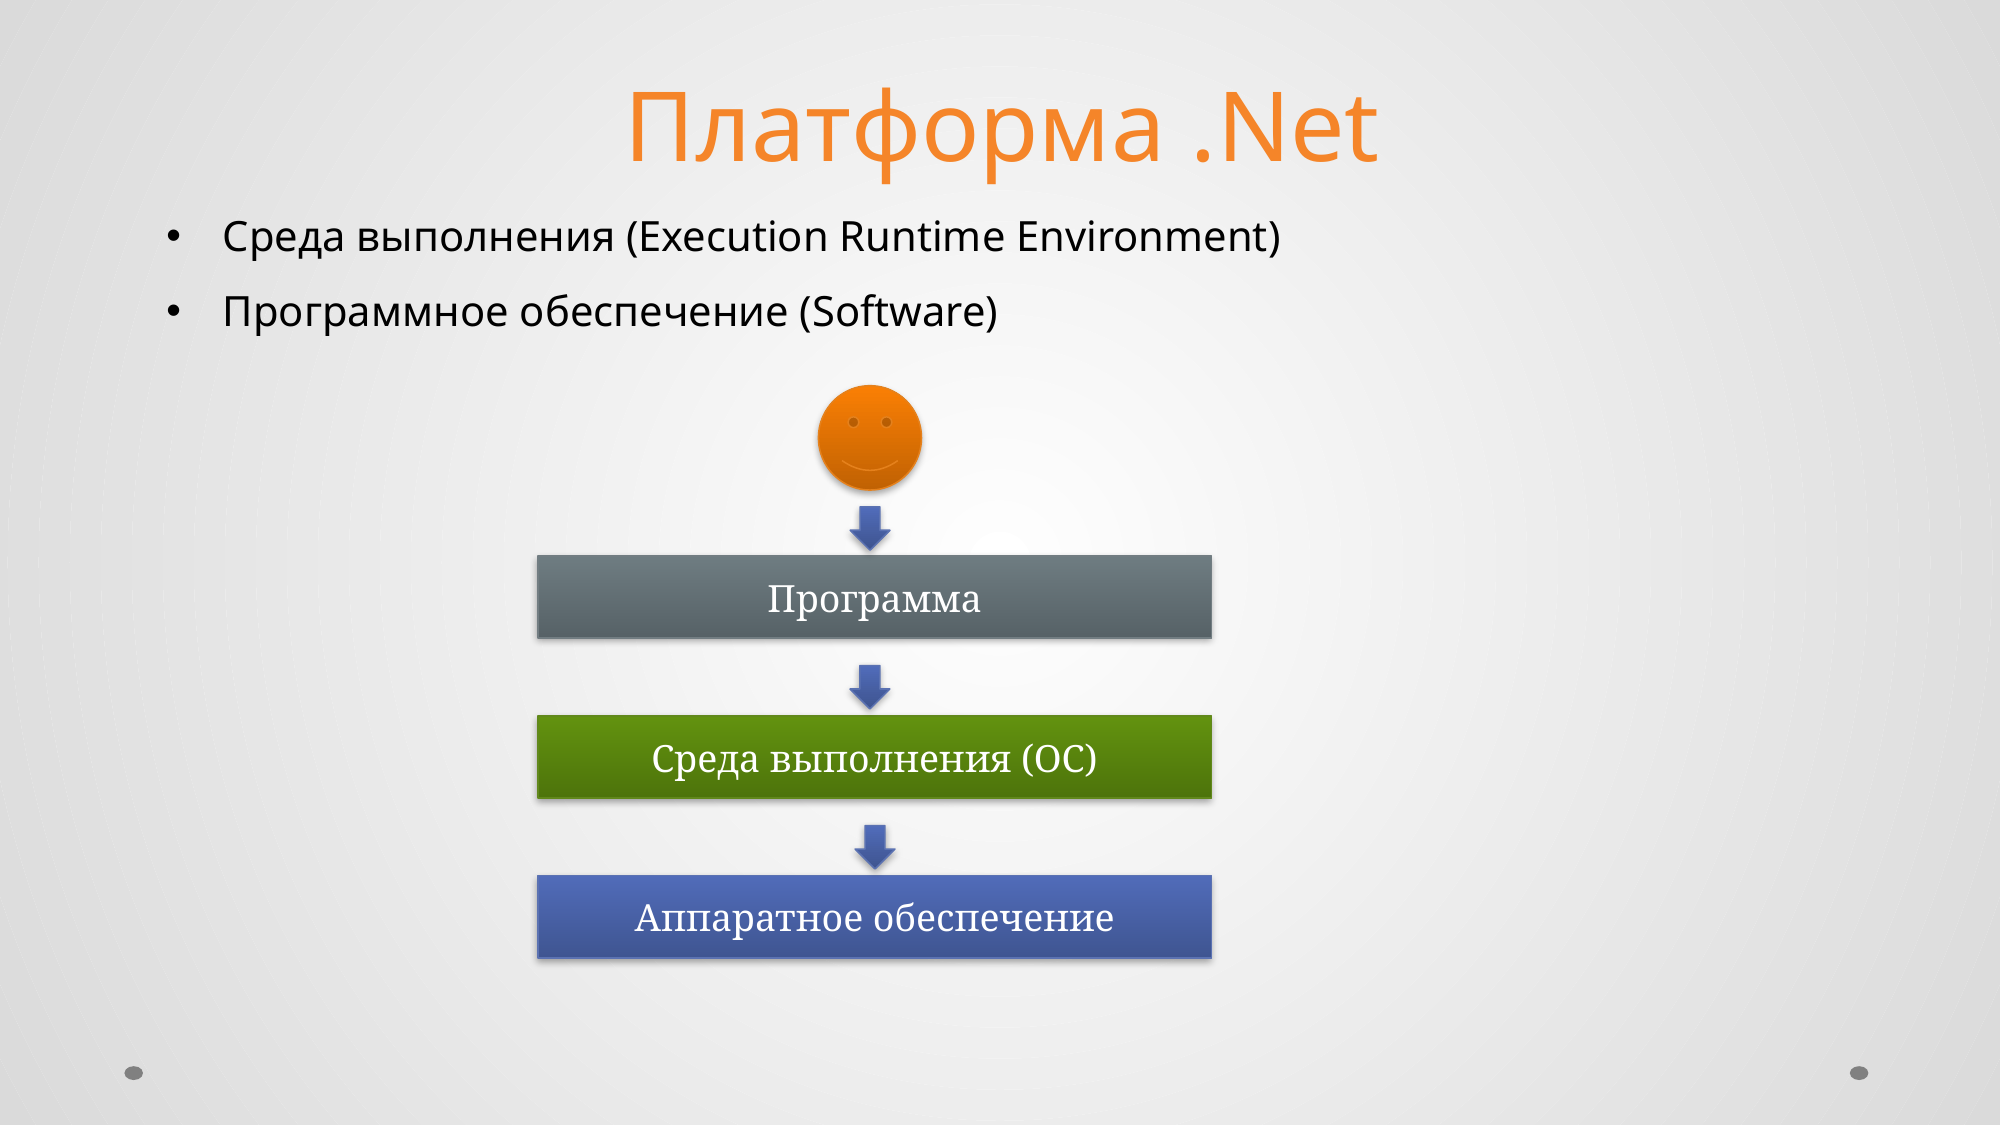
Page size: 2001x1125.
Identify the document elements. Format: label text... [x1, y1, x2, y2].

text_box [817, 384, 923, 491]
text_box [854, 824, 896, 870]
text_box Среда выполнения (ОС) [537, 715, 1212, 799]
text_box Программа [537, 555, 1212, 639]
text_box [849, 506, 891, 551]
text_box [849, 664, 891, 710]
text_box Аппаратное обеспечение [537, 875, 1212, 959]
list Среда выполнения (Execution Runtime Environment) Программное обеспечение (Software) [151, 202, 1589, 1002]
title Платформа .Net [283, 69, 1722, 190]
